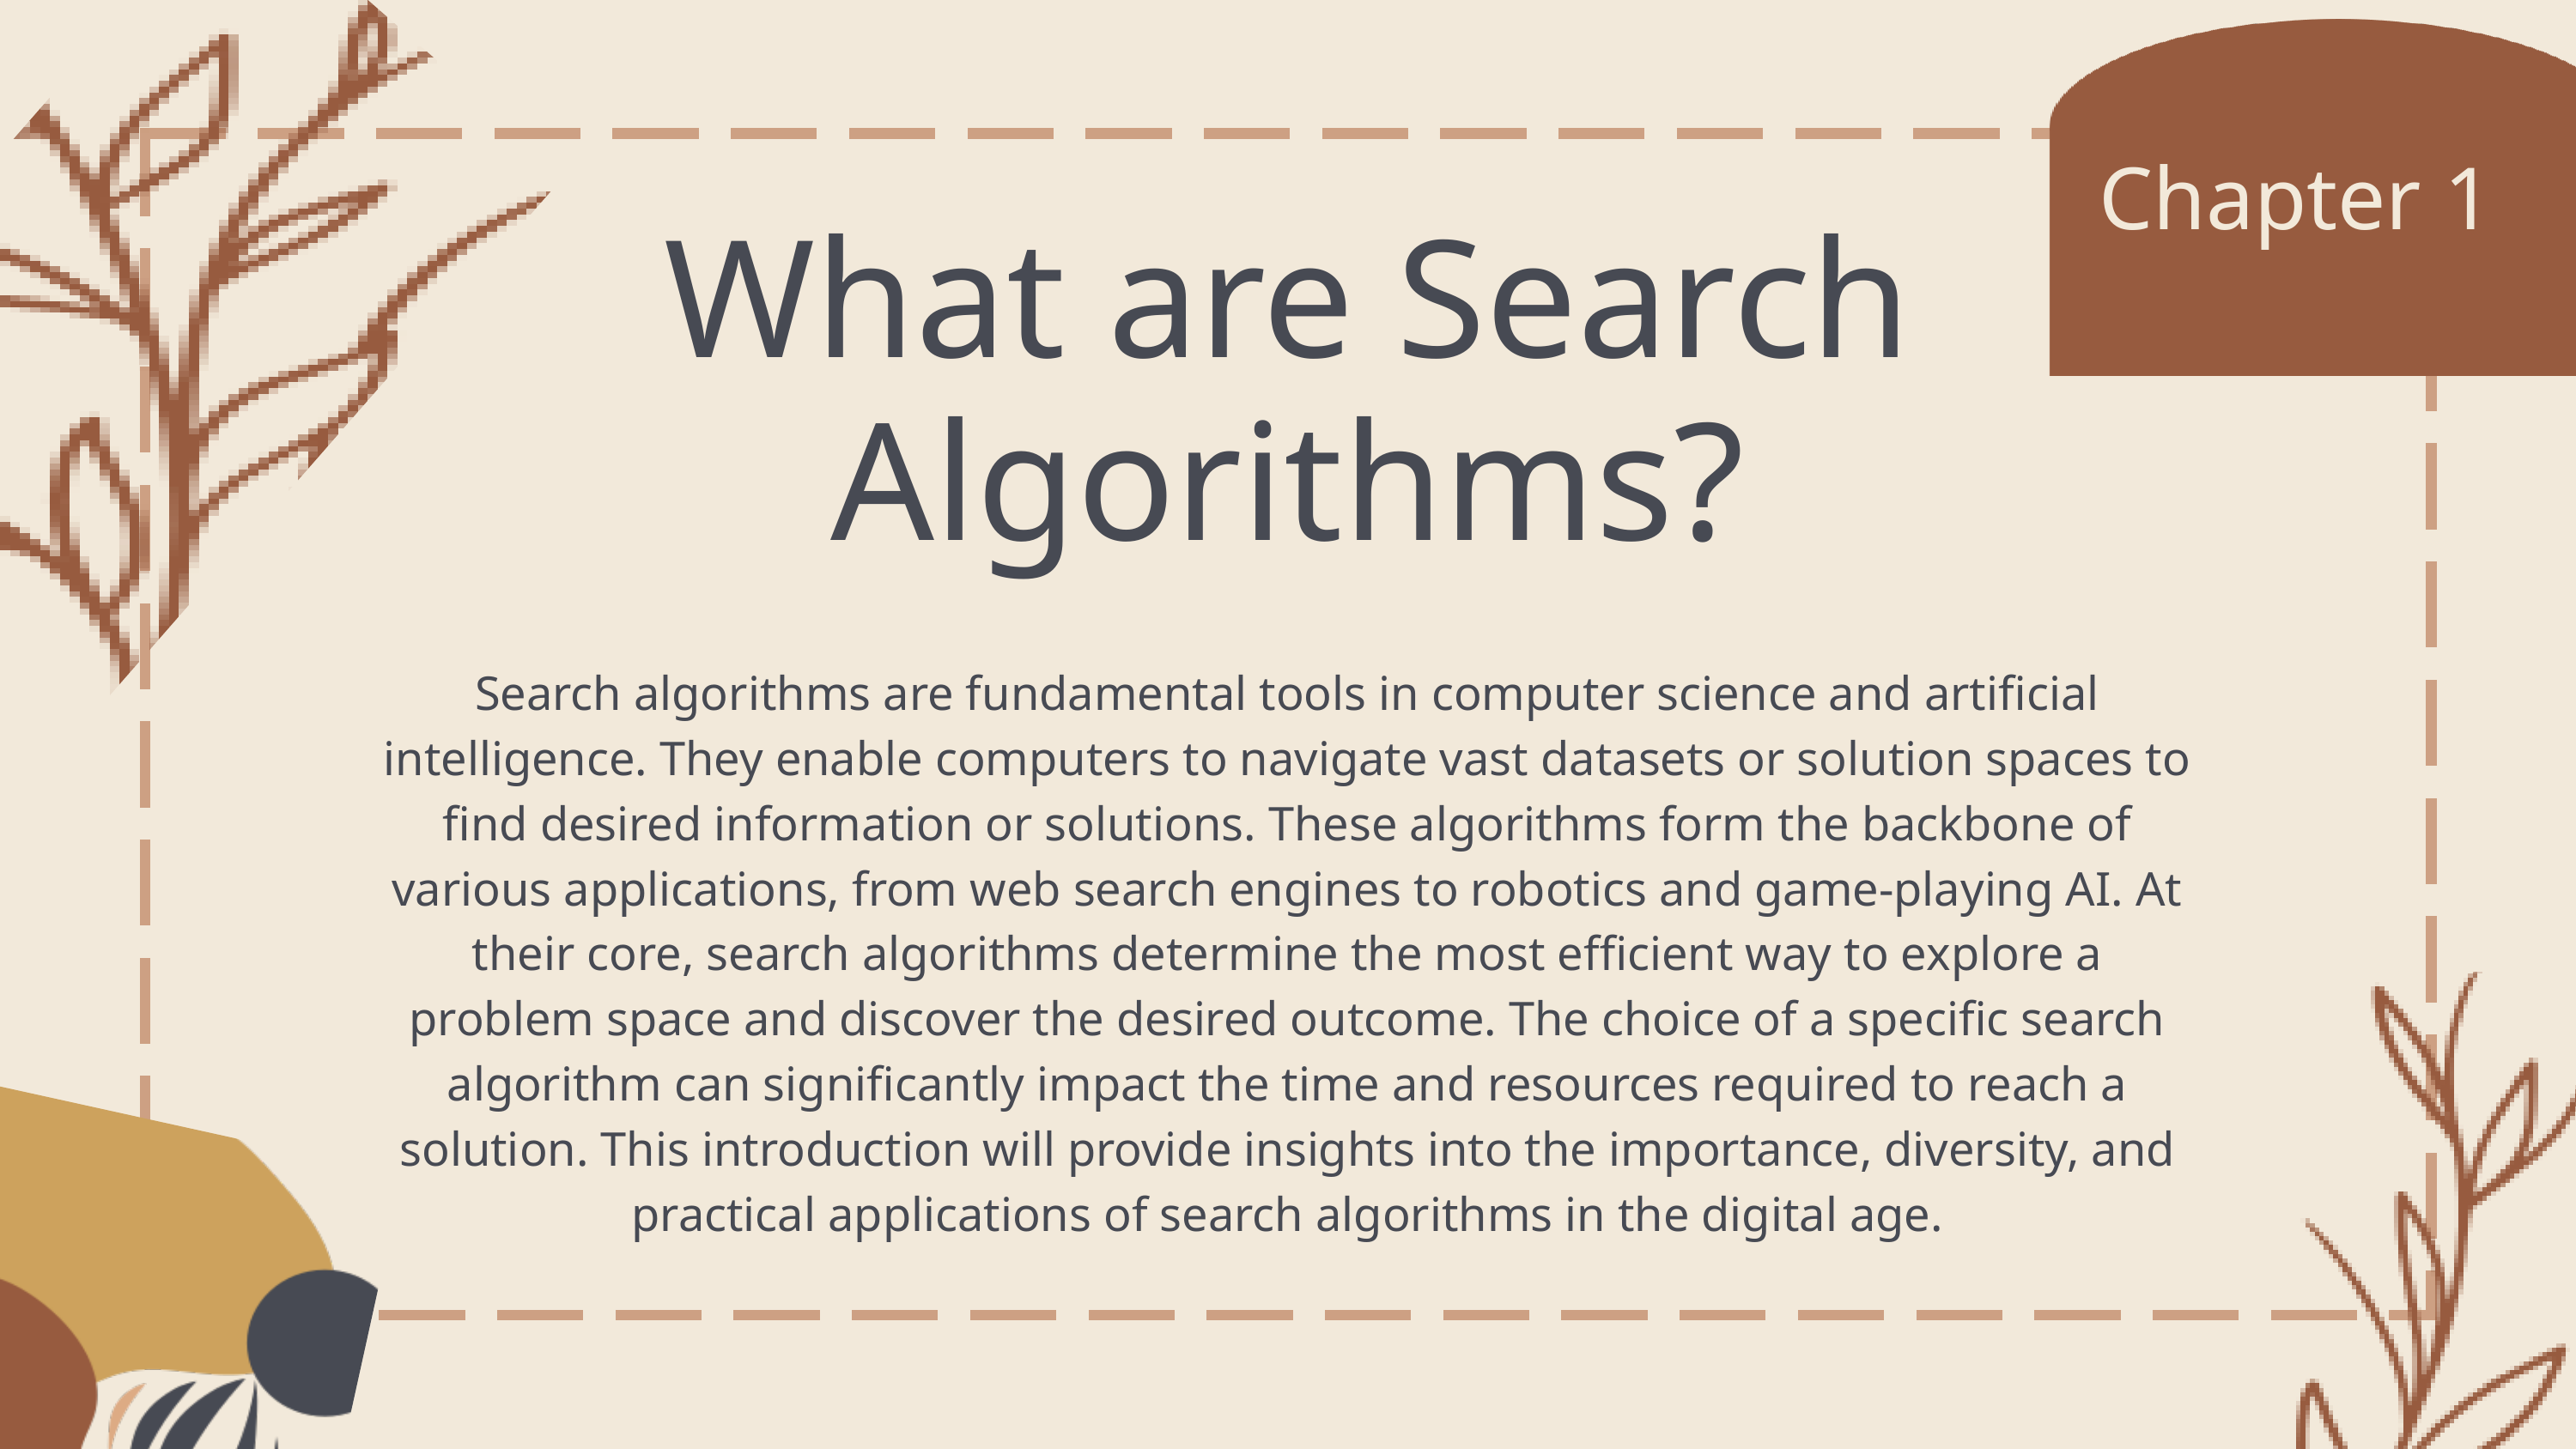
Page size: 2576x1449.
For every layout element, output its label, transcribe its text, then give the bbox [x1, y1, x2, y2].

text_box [144, 133, 2432, 1316]
text_box [2049, 19, 2576, 376]
text_box Chapter 1 [2434, 150, 2543, 247]
text_box [0, 1086, 371, 1449]
text_box [2276, 969, 2576, 1449]
text_box [0, 0, 518, 760]
